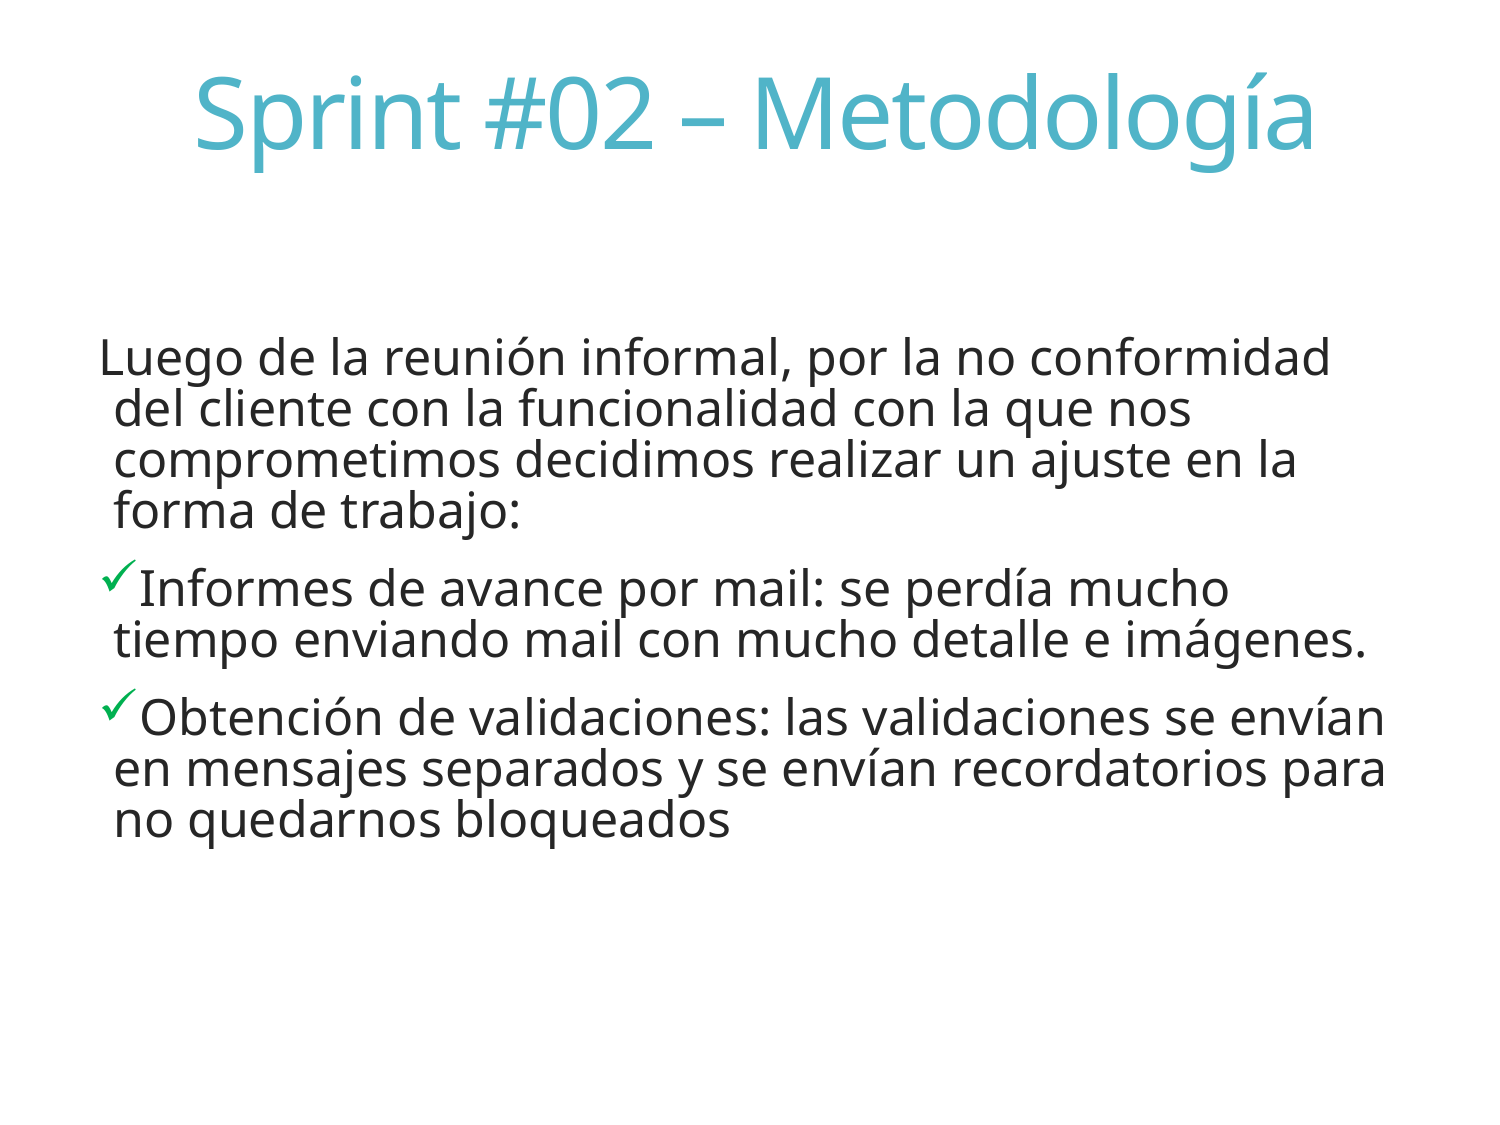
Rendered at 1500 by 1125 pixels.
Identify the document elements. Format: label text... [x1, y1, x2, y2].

list Luego de la reunión informal, por la no conformidad del cliente con la funcionalidad con la que nos comprometimos decidimos realizar un ajuste en la forma de trabajo: Informes de avance por mail: se perdía mucho tiempo enviando mail con mucho detalle e imágenes. Obtención de validaciones: las validaciones se envían en mensajes separados y se envían recordatorios para no quedarnos bloqueados [83, 326, 1407, 945]
title Sprint #02 – Metodología [82, 23, 1432, 211]
